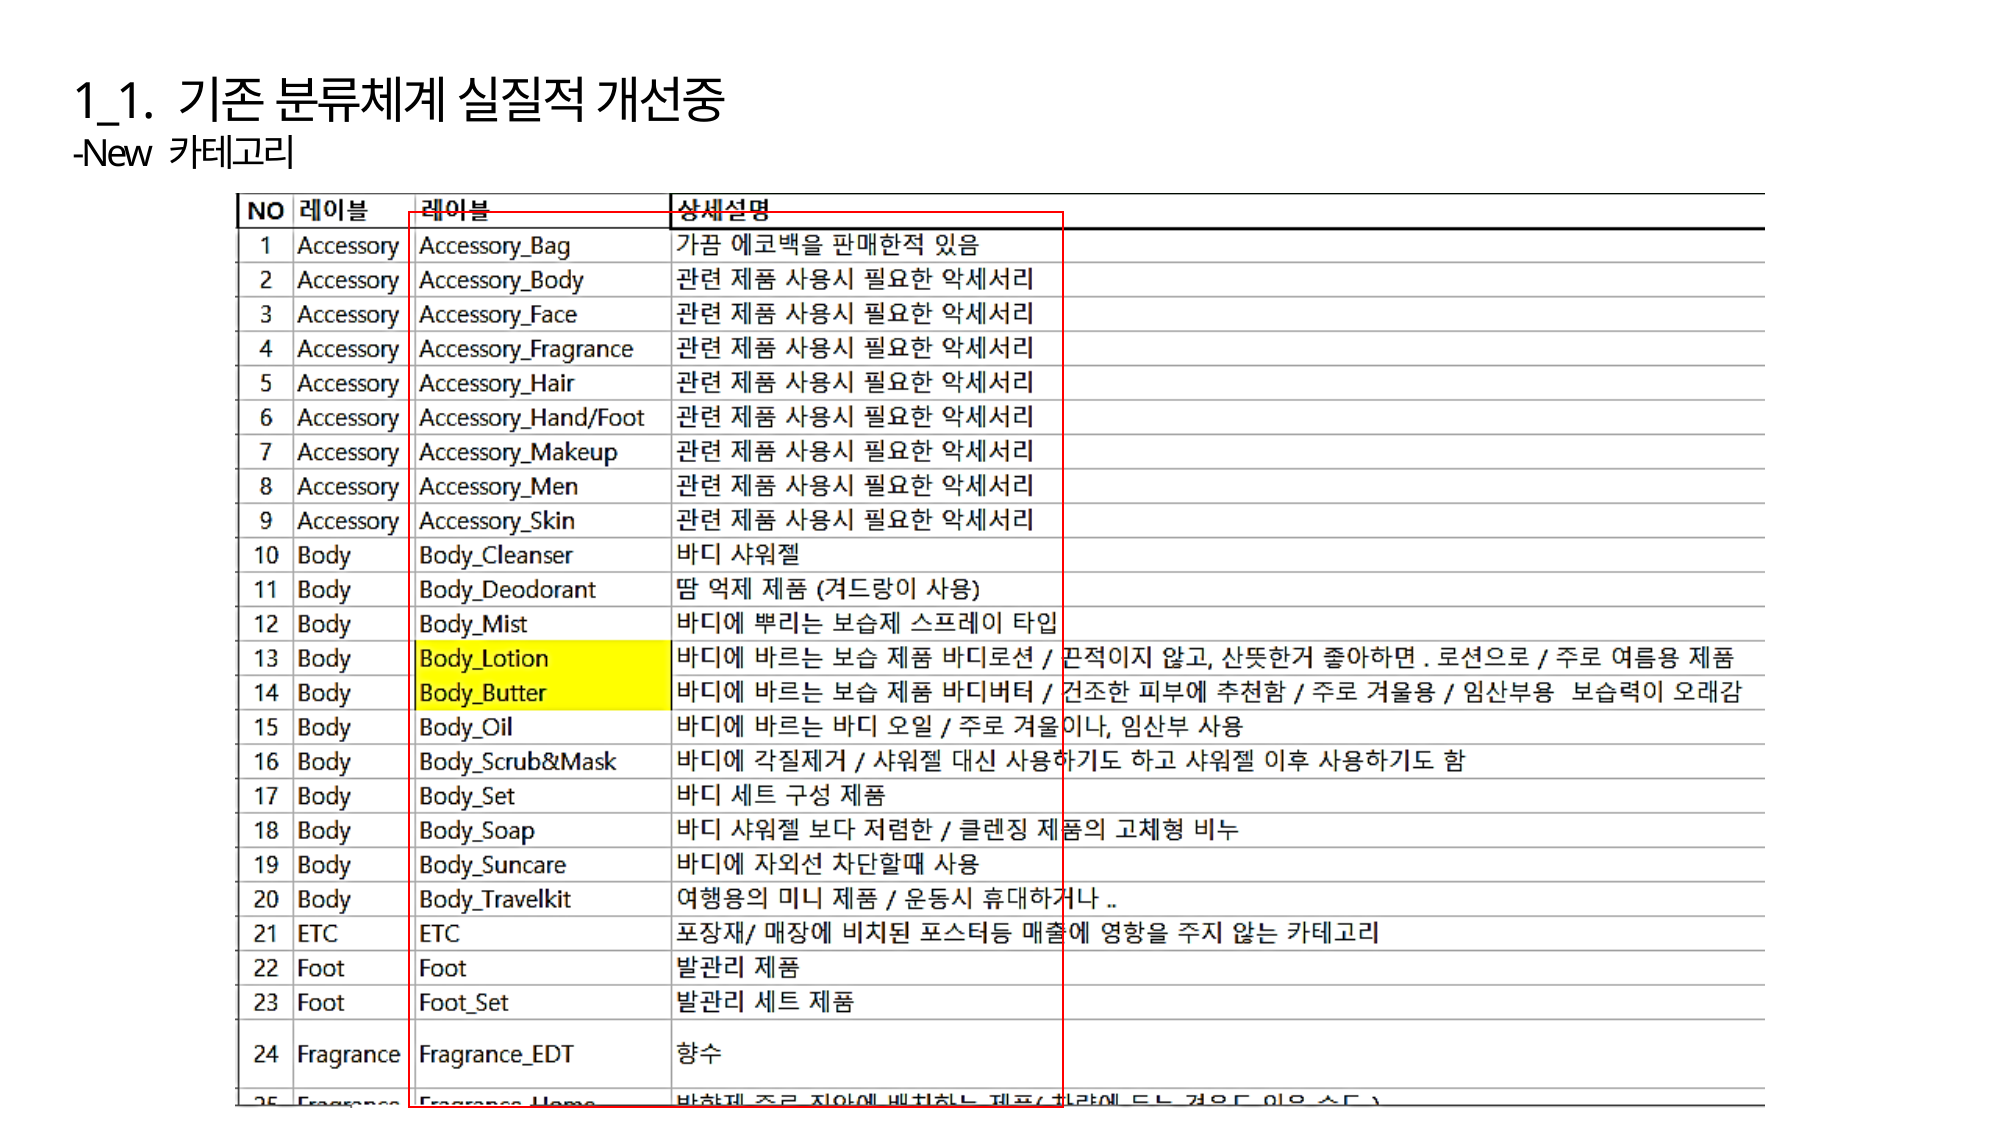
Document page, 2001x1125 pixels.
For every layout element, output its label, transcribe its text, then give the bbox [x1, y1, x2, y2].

picture [235, 193, 1765, 1108]
text_box 1_1. 기존 분류체계 실질적 개선중 -New 카테고리 [57, 61, 1867, 182]
